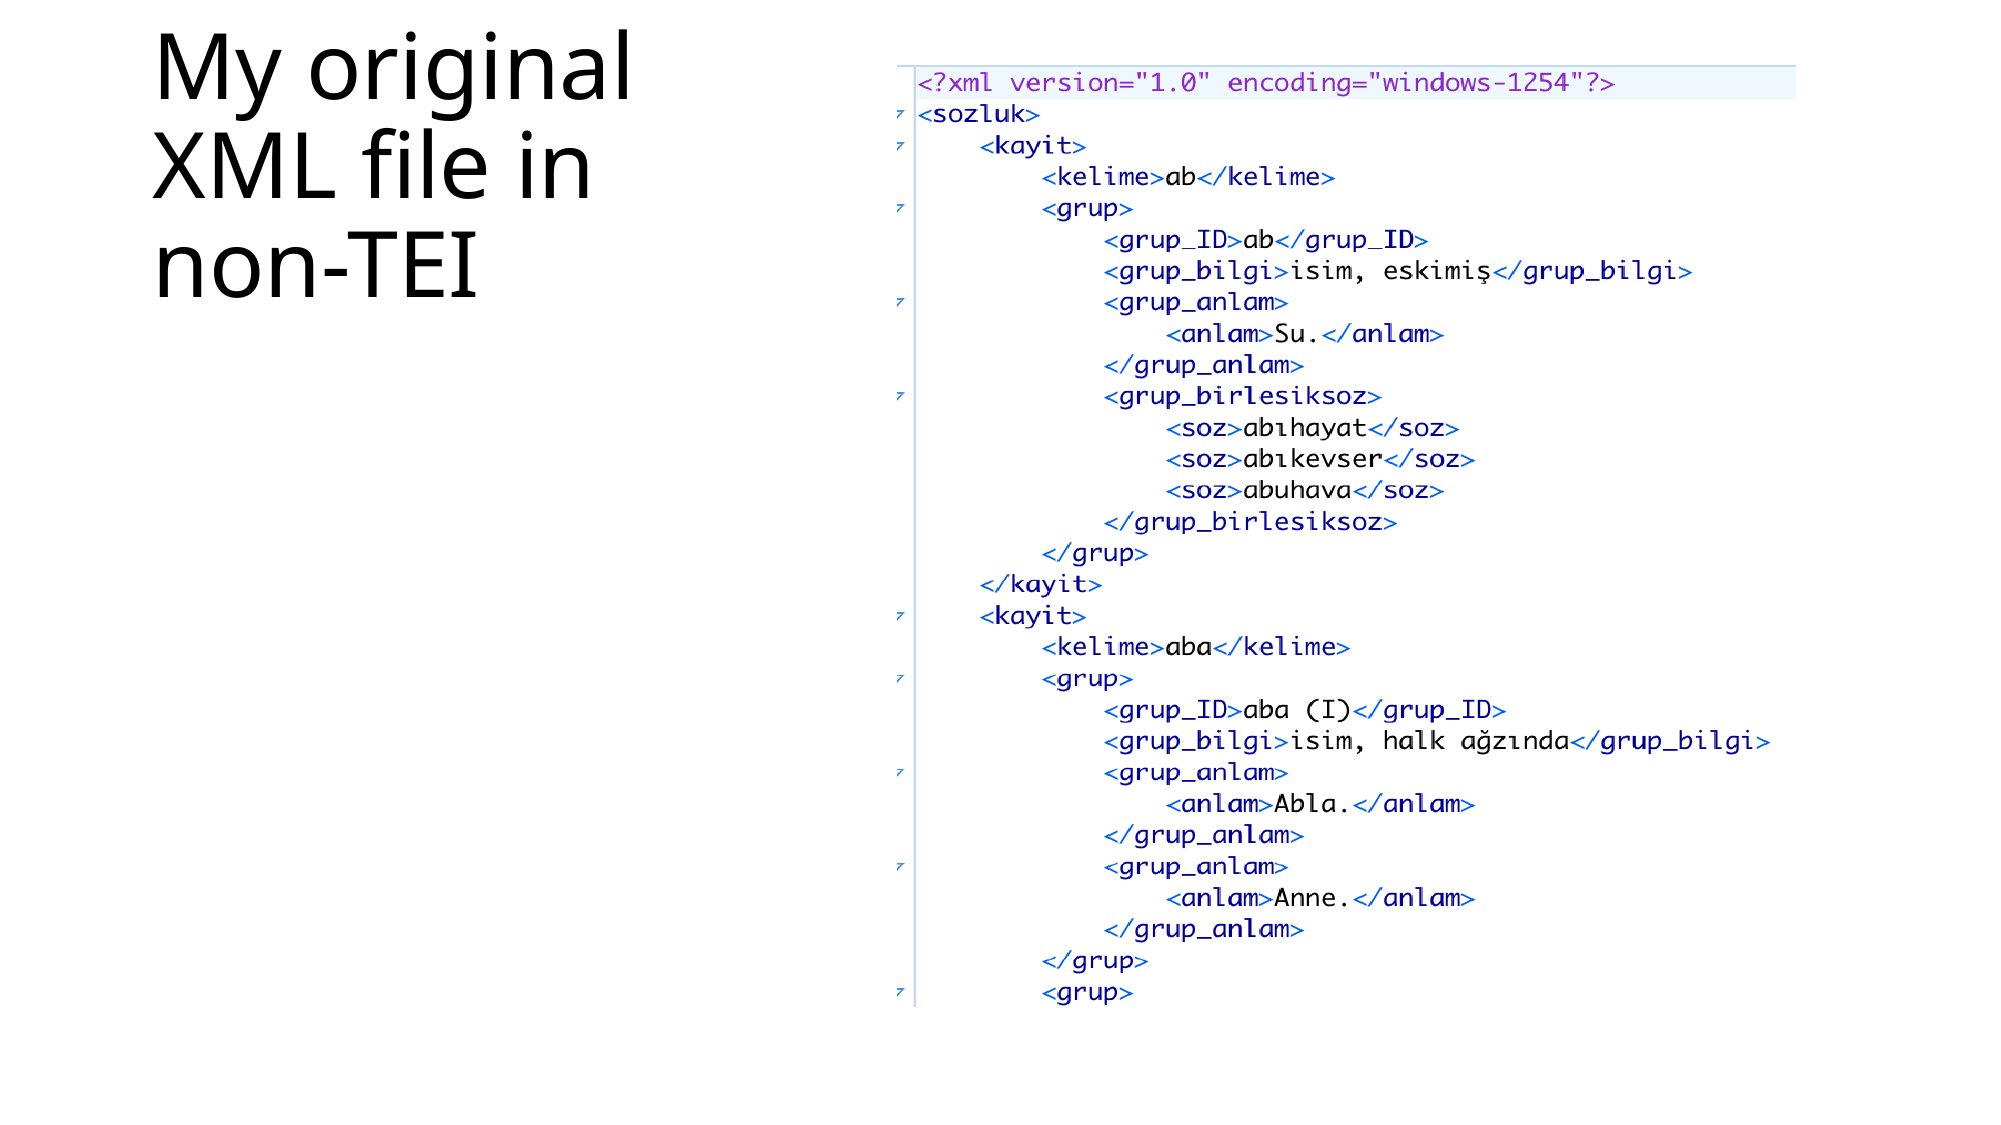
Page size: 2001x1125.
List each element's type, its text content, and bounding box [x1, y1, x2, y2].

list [897, 59, 1796, 1007]
title My original XML file in non-TEI [137, 59, 790, 278]
